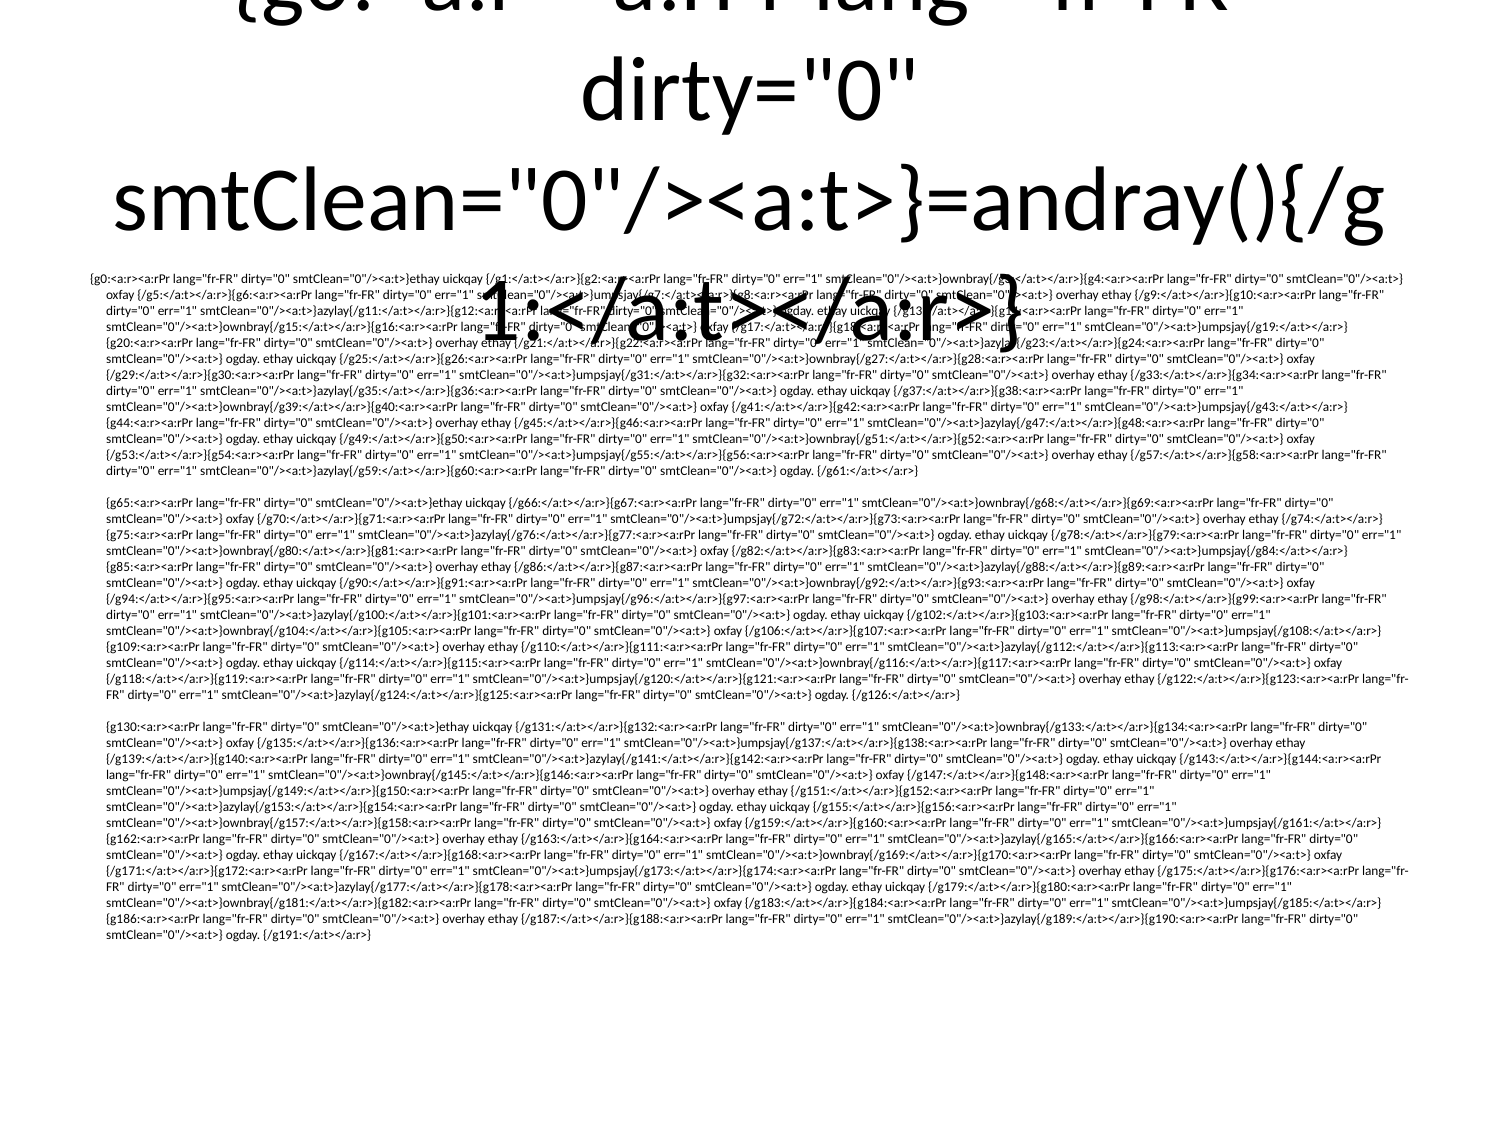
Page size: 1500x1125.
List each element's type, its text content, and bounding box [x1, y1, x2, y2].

title {g0:<a:r><a:rPr lang="fr-FR" dirty="0" smtClean="0"/><a:t>}=andray(){/g1:</a:t></a:r>} [75, 45, 1425, 233]
list {g0:<a:r><a:rPr lang="fr-FR" dirty="0" smtClean="0"/><a:t>}ethay uickqay {/g1:</a:t></a:r>}{g2:<a:r><a:rPr lang="fr-FR" dirty="0" err="1" smtClean="0"/><a:t>}ownbray{/g3:</a:t></a:r>}{g4:<a:r><a:rPr lang="fr-FR" dirty="0" smtClean="0"/><a:t>} oxfay {/g5:</a:t></a:r>}{g6:<a:r><a:rPr lang="fr-FR" dirty="0" err="1" smtClean="0"/><a:t>}umpsjay{/g7:</a:t></a:r>}{g8:<a:r><a:rPr lang="fr-FR" dirty="0" smtClean="0"/><a:t>} overhay ethay {/g9:</a:t></a:r>}{g10:<a:r><a:rPr lang="fr-FR" dirty="0" err="1" smtClean="0"/><a:t>}azylay{/g11:</a:t></a:r>}{g12:<a:r><a:rPr lang="fr-FR" dirty="0" smtClean="0"/><a:t>} ogday. ethay uickqay {/g13:</a:t></a:r>}{g14:<a:r><a:rPr lang="fr-FR" dirty="0" err="1" smtClean="0"/><a:t>}ownbray{/g15:</a:t></a:r>}{g16:<a:r><a:rPr lang="fr-FR" dirty="0" smtClean="0"/><a:t>} oxfay {/g17:</a:t></a:r>}{g18:<a:r><a:rPr lang="fr-FR" dirty="0" err="1" smtClean="0"/><a:t>}umpsjay{/g19:</a:t></a:r>}{g20:<a:r><a:rPr lang="fr-FR" dirty="0" smtClean="0"/><a:t>} overhay ethay {/g21:</a:t></a:r>}{g22:<a:r><a:rPr lang="fr-FR" dirty="0" err="1" smtClean="0"/><a:t>}azylay{/g23:</a:t></a:r>}{g24:<a:r><a:rPr lang="fr-FR" dirty="0" smtClean="0"/><a:t>} ogday. ethay uickqay {/g25:</a:t></a:r>}{g26:<a:r><a:rPr lang="fr-FR" dirty="0" err="1" smtClean="0"/><a:t>}ownbray{/g27:</a:t></a:r>}{g28:<a:r><a:rPr lang="fr-FR" dirty="0" smtClean="0"/><a:t>} oxfay {/g29:</a:t></a:r>}{g30:<a:r><a:rPr lang="fr-FR" dirty="0" err="1" smtClean="0"/><a:t>}umpsjay{/g31:</a:t></a:r>}{g32:<a:r><a:rPr lang="fr-FR" dirty="0" smtClean="0"/><a:t>} overhay ethay {/g33:</a:t></a:r>}{g34:<a:r><a:rPr lang="fr-FR" dirty="0" err="1" smtClean="0"/><a:t>}azylay{/g35:</a:t></a:r>}{g36:<a:r><a:rPr lang="fr-FR" dirty="0" smtClean="0"/><a:t>} ogday. ethay uickqay {/g37:</a:t></a:r>}{g38:<a:r><a:rPr lang="fr-FR" dirty="0" err="1" smtClean="0"/><a:t>}ownbray{/g39:</a:t></a:r>}{g40:<a:r><a:rPr lang="fr-FR" dirty="0" smtClean="0"/><a:t>} oxfay {/g41:</a:t></a:r>}{g42:<a:r><a:rPr lang="fr-FR" dirty="0" err="1" smtClean="0"/><a:t>}umpsjay{/g43:</a:t></a:r>}{g44:<a:r><a:rPr lang="fr-FR" dirty="0" smtClean="0"/><a:t>} overhay ethay {/g45:</a:t></a:r>}{g46:<a:r><a:rPr lang="fr-FR" dirty="0" err="1" smtClean="0"/><a:t>}azylay{/g47:</a:t></a:r>}{g48:<a:r><a:rPr lang="fr-FR" dirty="0" smtClean="0"/><a:t>} ogday. ethay uickqay {/g49:</a:t></a:r>}{g50:<a:r><a:rPr lang="fr-FR" dirty="0" err="1" smtClean="0"/><a:t>}ownbray{/g51:</a:t></a:r>}{g52:<a:r><a:rPr lang="fr-FR" dirty="0" smtClean="0"/><a:t>} oxfay {/g53:</a:t></a:r>}{g54:<a:r><a:rPr lang="fr-FR" dirty="0" err="1" smtClean="0"/><a:t>}umpsjay{/g55:</a:t></a:r>}{g56:<a:r><a:rPr lang="fr-FR" dirty="0" smtClean="0"/><a:t>} overhay ethay {/g57:</a:t></a:r>}{g58:<a:r><a:rPr lang="fr-FR" dirty="0" err="1" smtClean="0"/><a:t>}azylay{/g59:</a:t></a:r>}{g60:<a:r><a:rPr lang="fr-FR" dirty="0" smtClean="0"/><a:t>} ogday. {/g61:</a:t></a:r>} {g65:<a:r><a:rPr lang="fr-FR" dirty="0" smtClean="0"/><a:t>}ethay uickqay {/g66:</a:t></a:r>}{g67:<a:r><a:rPr lang="fr-FR" dirty="0" err="1" smtClean="0"/><a:t>}ownbray{/g68:</a:t></a:r>}{g69:<a:r><a:rPr lang="fr-FR" dirty="0" smtClean="0"/><a:t>} oxfay {/g70:</a:t></a:r>}{g71:<a:r><a:rPr lang="fr-FR" dirty="0" err="1" smtClean="0"/><a:t>}umpsjay{/g72:</a:t></a:r>}{g73:<a:r><a:rPr lang="fr-FR" dirty="0" smtClean="0"/><a:t>} overhay ethay {/g74:</a:t></a:r>}{g75:<a:r><a:rPr lang="fr-FR" dirty="0" err="1" smtClean="0"/><a:t>}azylay{/g76:</a:t></a:r>}{g77:<a:r><a:rPr lang="fr-FR" dirty="0" smtClean="0"/><a:t>} ogday. ethay uickqay {/g78:</a:t></a:r>}{g79:<a:r><a:rPr lang="fr-FR" dirty="0" err="1" smtClean="0"/><a:t>}ownbray{/g80:</a:t></a:r>}{g81:<a:r><a:rPr lang="fr-FR" dirty="0" smtClean="0"/><a:t>} oxfay {/g82:</a:t></a:r>}{g83:<a:r><a:rPr lang="fr-FR" dirty="0" err="1" smtClean="0"/><a:t>}umpsjay{/g84:</a:t></a:r>}{g85:<a:r><a:rPr lang="fr-FR" dirty="0" smtClean="0"/><a:t>} overhay ethay {/g86:</a:t></a:r>}{g87:<a:r><a:rPr lang="fr-FR" dirty="0" err="1" smtClean="0"/><a:t>}azylay{/g88:</a:t></a:r>}{g89:<a:r><a:rPr lang="fr-FR" dirty="0" smtClean="0"/><a:t>} ogday. ethay uickqay {/g90:</a:t></a:r>}{g91:<a:r><a:rPr lang="fr-FR" dirty="0" err="1" smtClean="0"/><a:t>}ownbray{/g92:</a:t></a:r>}{g93:<a:r><a:rPr lang="fr-FR" dirty="0" smtClean="0"/><a:t>} oxfay {/g94:</a:t></a:r>}{g95:<a:r><a:rPr lang="fr-FR" dirty="0" err="1" smtClean="0"/><a:t>}umpsjay{/g96:</a:t></a:r>}{g97:<a:r><a:rPr lang="fr-FR" dirty="0" smtClean="0"/><a:t>} overhay ethay {/g98:</a:t></a:r>}{g99:<a:r><a:rPr lang="fr-FR" dirty="0" err="1" smtClean="0"/><a:t>}azylay{/g100:</a:t></a:r>}{g101:<a:r><a:rPr lang="fr-FR" dirty="0" smtClean="0"/><a:t>} ogday. ethay uickqay {/g102:</a:t></a:r>}{g103:<a:r><a:rPr lang="fr-FR" dirty="0" err="1" smtClean="0"/><a:t>}ownbray{/g104:</a:t></a:r>}{g105:<a:r><a:rPr lang="fr-FR" dirty="0" smtClean="0"/><a:t>} oxfay {/g106:</a:t></a:r>}{g107:<a:r><a:rPr lang="fr-FR" dirty="0" err="1" smtClean="0"/><a:t>}umpsjay{/g108:</a:t></a:r>}{g109:<a:r><a:rPr lang="fr-FR" dirty="0" smtClean="0"/><a:t>} overhay ethay {/g110:</a:t></a:r>}{g111:<a:r><a:rPr lang="fr-FR" dirty="0" err="1" smtClean="0"/><a:t>}azylay{/g112:</a:t></a:r>}{g113:<a:r><a:rPr lang="fr-FR" dirty="0" smtClean="0"/><a:t>} ogday. ethay uickqay {/g114:</a:t></a:r>}{g115:<a:r><a:rPr lang="fr-FR" dirty="0" err="1" smtClean="0"/><a:t>}ownbray{/g116:</a:t></a:r>}{g117:<a:r><a:rPr lang="fr-FR" dirty="0" smtClean="0"/><a:t>} oxfay {/g118:</a:t></a:r>}{g119:<a:r><a:rPr lang="fr-FR" dirty="0" err="1" smtClean="0"/><a:t>}umpsjay{/g120:</a:t></a:r>}{g121:<a:r><a:rPr lang="fr-FR" dirty="0" smtClean="0"/><a:t>} overhay ethay {/g122:</a:t></a:r>}{g123:<a:r><a:rPr lang="fr-FR" dirty="0" err="1" smtClean="0"/><a:t>}azylay{/g124:</a:t></a:r>}{g125:<a:r><a:rPr lang="fr-FR" dirty="0" smtClean="0"/><a:t>} ogday. {/g126:</a:t></a:r>} {g130:<a:r><a:rPr lang="fr-FR" dirty="0" smtClean="0"/><a:t>}ethay uickqay {/g131:</a:t></a:r>}{g132:<a:r><a:rPr lang="fr-FR" dirty="0" err="1" smtClean="0"/><a:t>}ownbray{/g133:</a:t></a:r>}{g134:<a:r><a:rPr lang="fr-FR" dirty="0" smtClean="0"/><a:t>} oxfay {/g135:</a:t></a:r>}{g136:<a:r><a:rPr lang="fr-FR" dirty="0" err="1" smtClean="0"/><a:t>}umpsjay{/g137:</a:t></a:r>}{g138:<a:r><a:rPr lang="fr-FR" dirty="0" smtClean="0"/><a:t>} overhay ethay {/g139:</a:t></a:r>}{g140:<a:r><a:rPr lang="fr-FR" dirty="0" err="1" smtClean="0"/><a:t>}azylay{/g141:</a:t></a:r>}{g142:<a:r><a:rPr lang="fr-FR" dirty="0" smtClean="0"/><a:t>} ogday. ethay uickqay {/g143:</a:t></a:r>}{g144:<a:r><a:rPr lang="fr-FR" dirty="0" err="1" smtClean="0"/><a:t>}ownbray{/g145:</a:t></a:r>}{g146:<a:r><a:rPr lang="fr-FR" dirty="0" smtClean="0"/><a:t>} oxfay {/g147:</a:t></a:r>}{g148:<a:r><a:rPr lang="fr-FR" dirty="0" err="1" smtClean="0"/><a:t>}umpsjay{/g149:</a:t></a:r>}{g150:<a:r><a:rPr lang="fr-FR" dirty="0" smtClean="0"/><a:t>} overhay ethay {/g151:</a:t></a:r>}{g152:<a:r><a:rPr lang="fr-FR" dirty="0" err="1" smtClean="0"/><a:t>}azylay{/g153:</a:t></a:r>}{g154:<a:r><a:rPr lang="fr-FR" dirty="0" smtClean="0"/><a:t>} ogday. ethay uickqay {/g155:</a:t></a:r>}{g156:<a:r><a:rPr lang="fr-FR" dirty="0" err="1" smtClean="0"/><a:t>}ownbray{/g157:</a:t></a:r>}{g158:<a:r><a:rPr lang="fr-FR" dirty="0" smtClean="0"/><a:t>} oxfay {/g159:</a:t></a:r>}{g160:<a:r><a:rPr lang="fr-FR" dirty="0" err="1" smtClean="0"/><a:t>}umpsjay{/g161:</a:t></a:r>}{g162:<a:r><a:rPr lang="fr-FR" dirty="0" smtClean="0"/><a:t>} overhay ethay {/g163:</a:t></a:r>}{g164:<a:r><a:rPr lang="fr-FR" dirty="0" err="1" smtClean="0"/><a:t>}azylay{/g165:</a:t></a:r>}{g166:<a:r><a:rPr lang="fr-FR" dirty="0" smtClean="0"/><a:t>} ogday. ethay uickqay {/g167:</a:t></a:r>}{g168:<a:r><a:rPr lang="fr-FR" dirty="0" err="1" smtClean="0"/><a:t>}ownbray{/g169:</a:t></a:r>}{g170:<a:r><a:rPr lang="fr-FR" dirty="0" smtClean="0"/><a:t>} oxfay {/g171:</a:t></a:r>}{g172:<a:r><a:rPr lang="fr-FR" dirty="0" err="1" smtClean="0"/><a:t>}umpsjay{/g173:</a:t></a:r>}{g174:<a:r><a:rPr lang="fr-FR" dirty="0" smtClean="0"/><a:t>} overhay ethay {/g175:</a:t></a:r>}{g176:<a:r><a:rPr lang="fr-FR" dirty="0" err="1" smtClean="0"/><a:t>}azylay{/g177:</a:t></a:r>}{g178:<a:r><a:rPr lang="fr-FR" dirty="0" smtClean="0"/><a:t>} ogday. ethay uickqay {/g179:</a:t></a:r>}{g180:<a:r><a:rPr lang="fr-FR" dirty="0" err="1" smtClean="0"/><a:t>}ownbray{/g181:</a:t></a:r>}{g182:<a:r><a:rPr lang="fr-FR" dirty="0" smtClean="0"/><a:t>} oxfay {/g183:</a:t></a:r>}{g184:<a:r><a:rPr lang="fr-FR" dirty="0" err="1" smtClean="0"/><a:t>}umpsjay{/g185:</a:t></a:r>}{g186:<a:r><a:rPr lang="fr-FR" dirty="0" smtClean="0"/><a:t>} overhay ethay {/g187:</a:t></a:r>}{g188:<a:r><a:rPr lang="fr-FR" dirty="0" err="1" smtClean="0"/><a:t>}azylay{/g189:</a:t></a:r>}{g190:<a:r><a:rPr lang="fr-FR" dirty="0" smtClean="0"/><a:t>} ogday. {/g191:</a:t></a:r>} [75, 262, 1425, 1005]
